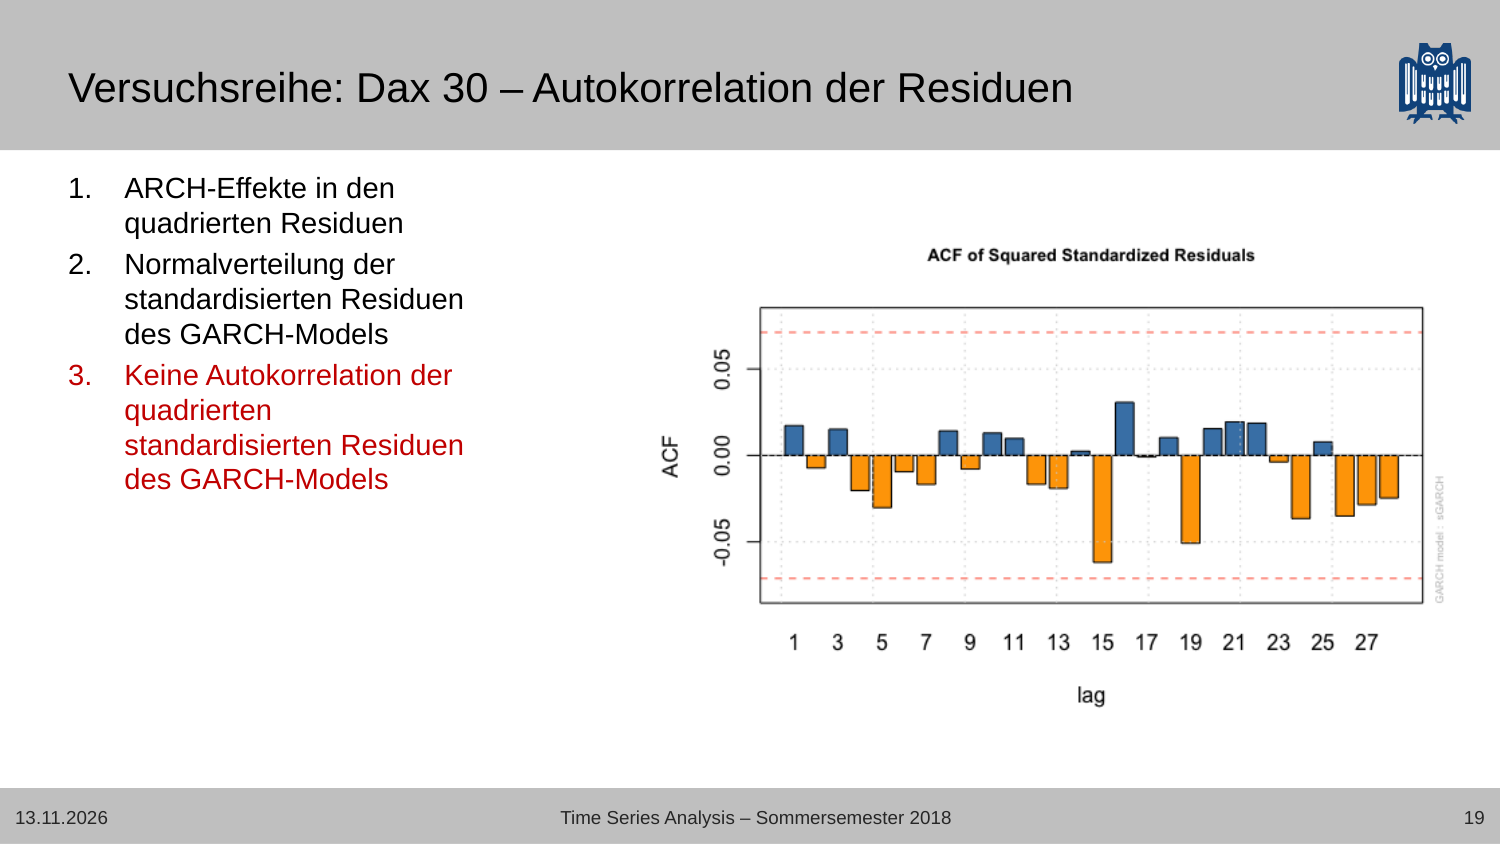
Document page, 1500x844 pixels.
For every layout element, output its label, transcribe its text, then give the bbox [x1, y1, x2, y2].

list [655, 202, 1478, 735]
list ARCH-Effekte in den quadrierten Residuen Normalverteilung der standardisierten Residuen des GARCH-Models Keine Autokorrelation der quadrierten standardisierten Residuen des GARCH-Models [53, 161, 502, 777]
picture [1399, 43, 1471, 124]
footer Time Series Analysis – Sommersemester 2018 [159, 798, 1353, 836]
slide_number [0, 798, 136, 836]
title Versuchsreihe: Dax 30 – Autokorrelation der Residuen [53, 33, 1317, 139]
slide_number 19 [1364, 798, 1500, 836]
